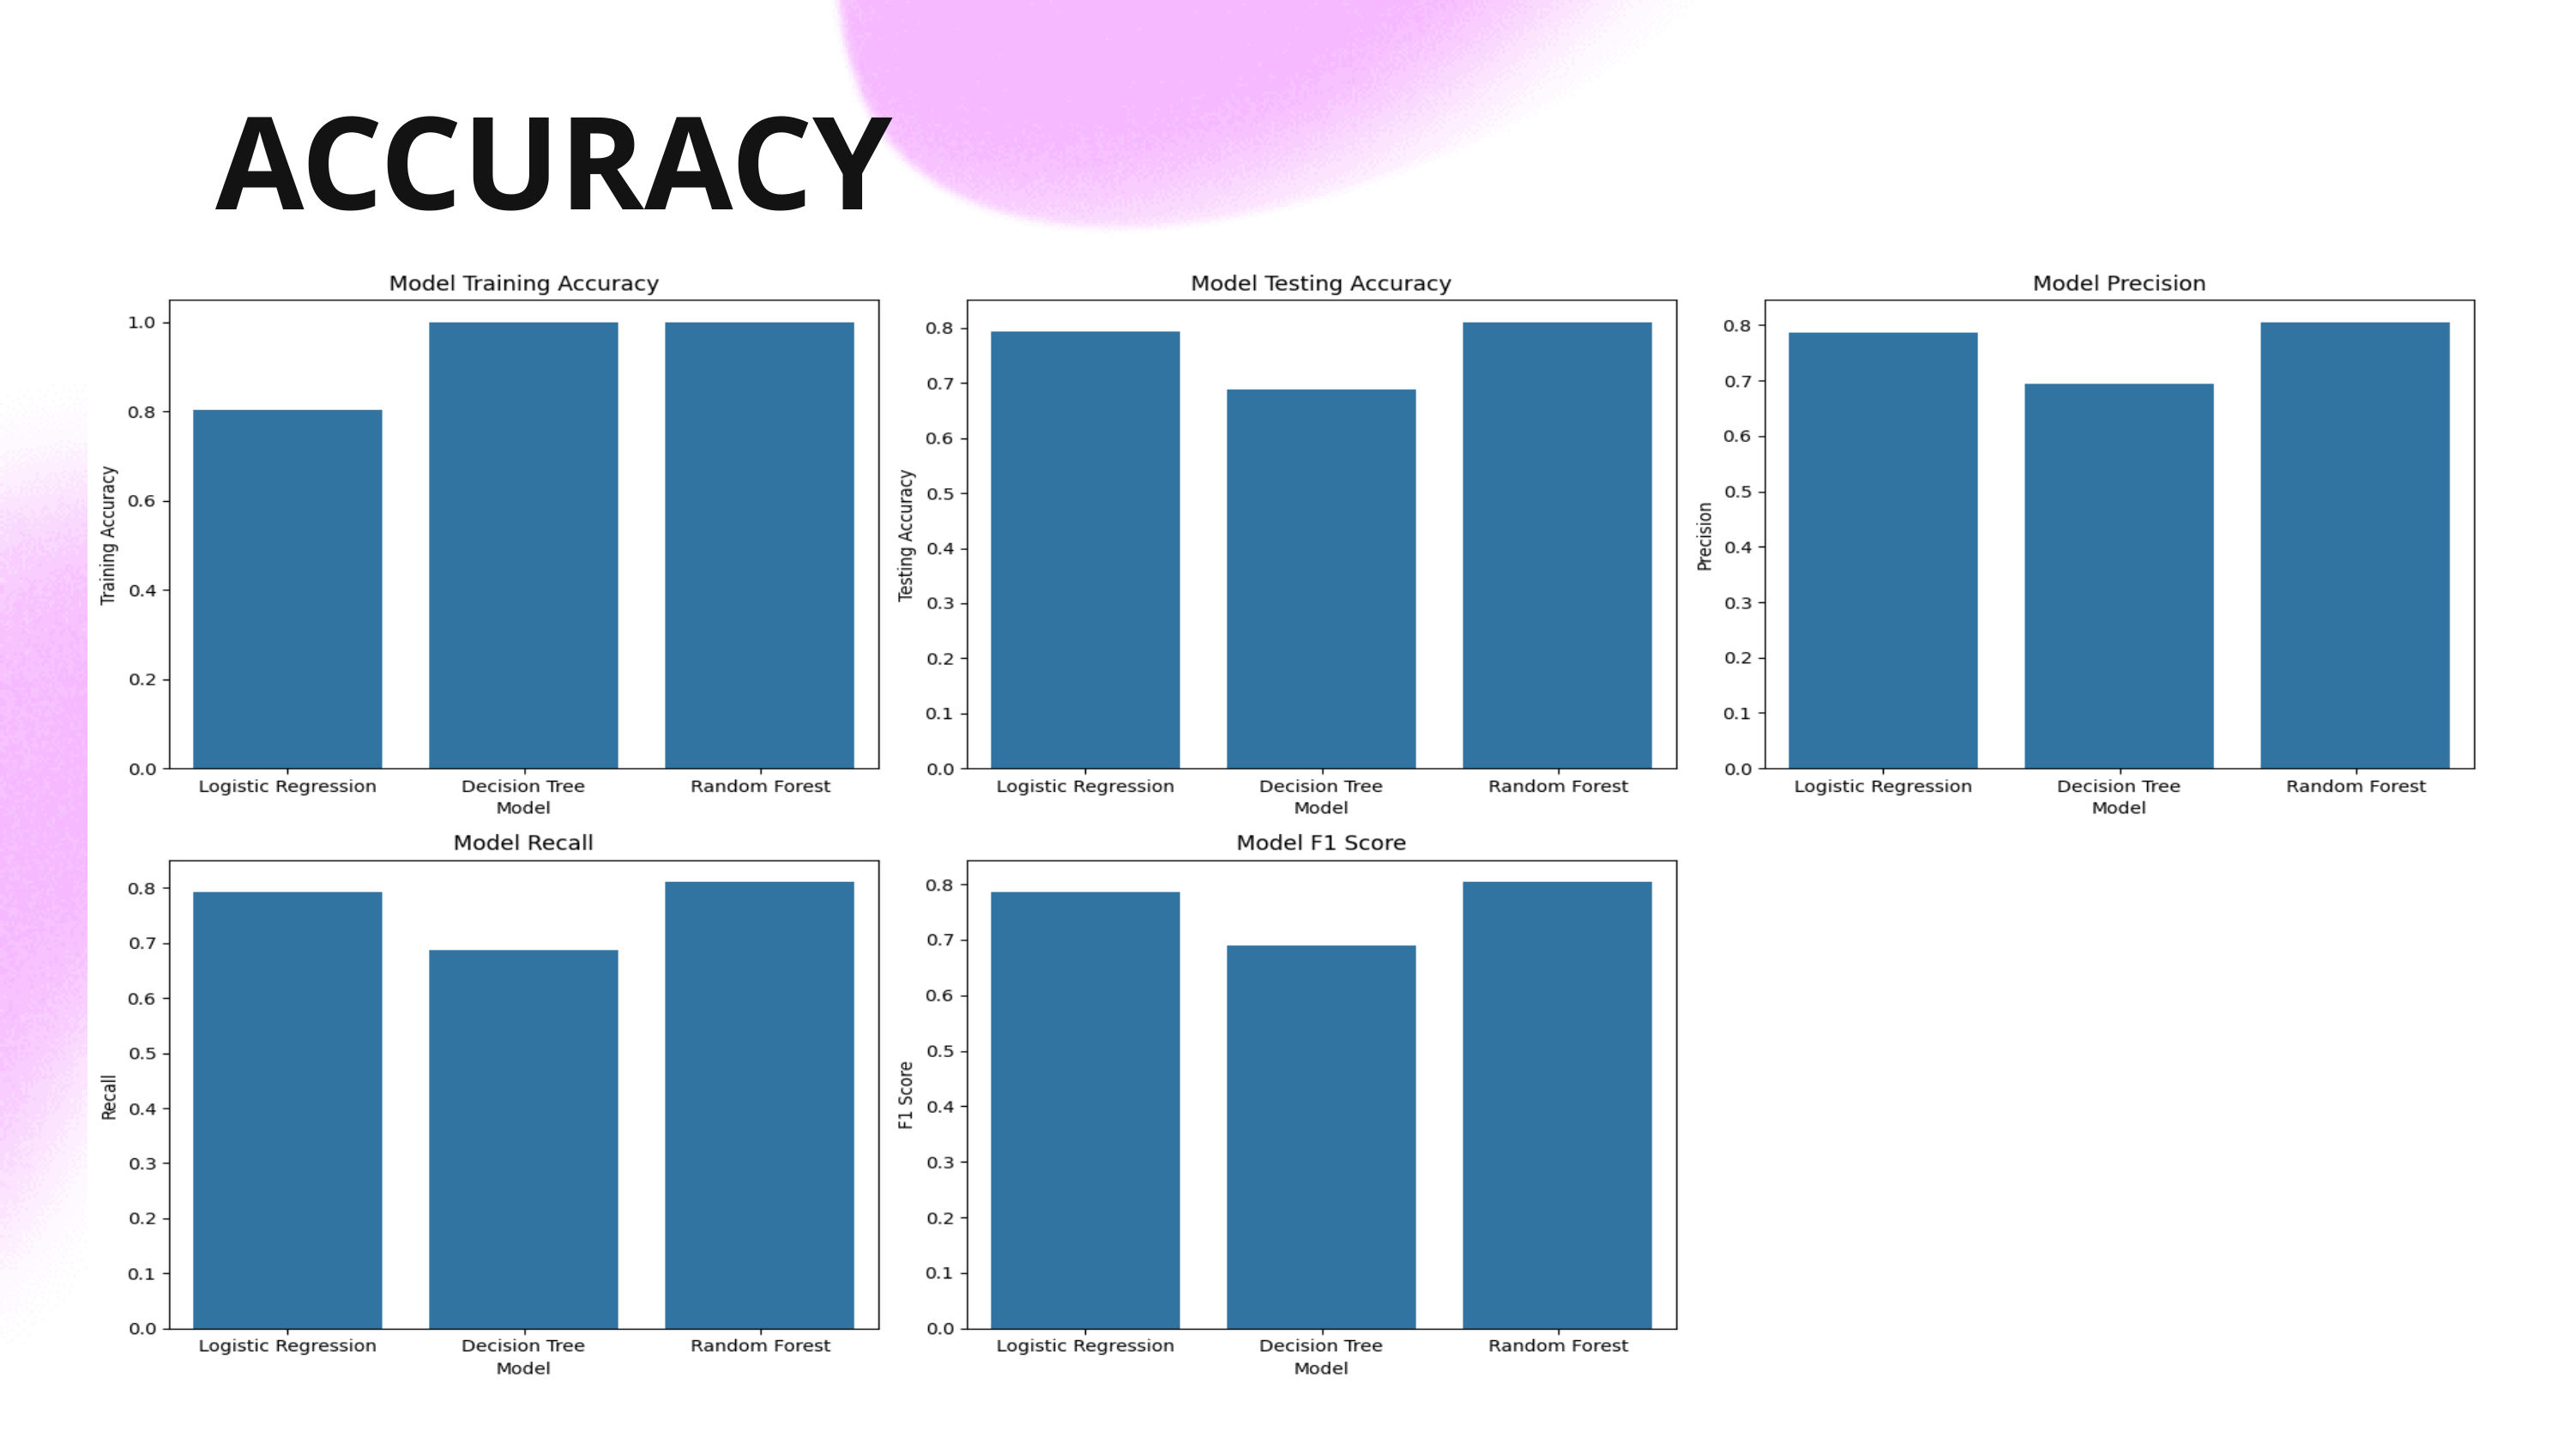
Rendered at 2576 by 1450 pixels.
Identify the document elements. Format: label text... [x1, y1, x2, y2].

picture [0, 0, 2573, 1448]
title ACCURACY [215, 81, 1698, 238]
